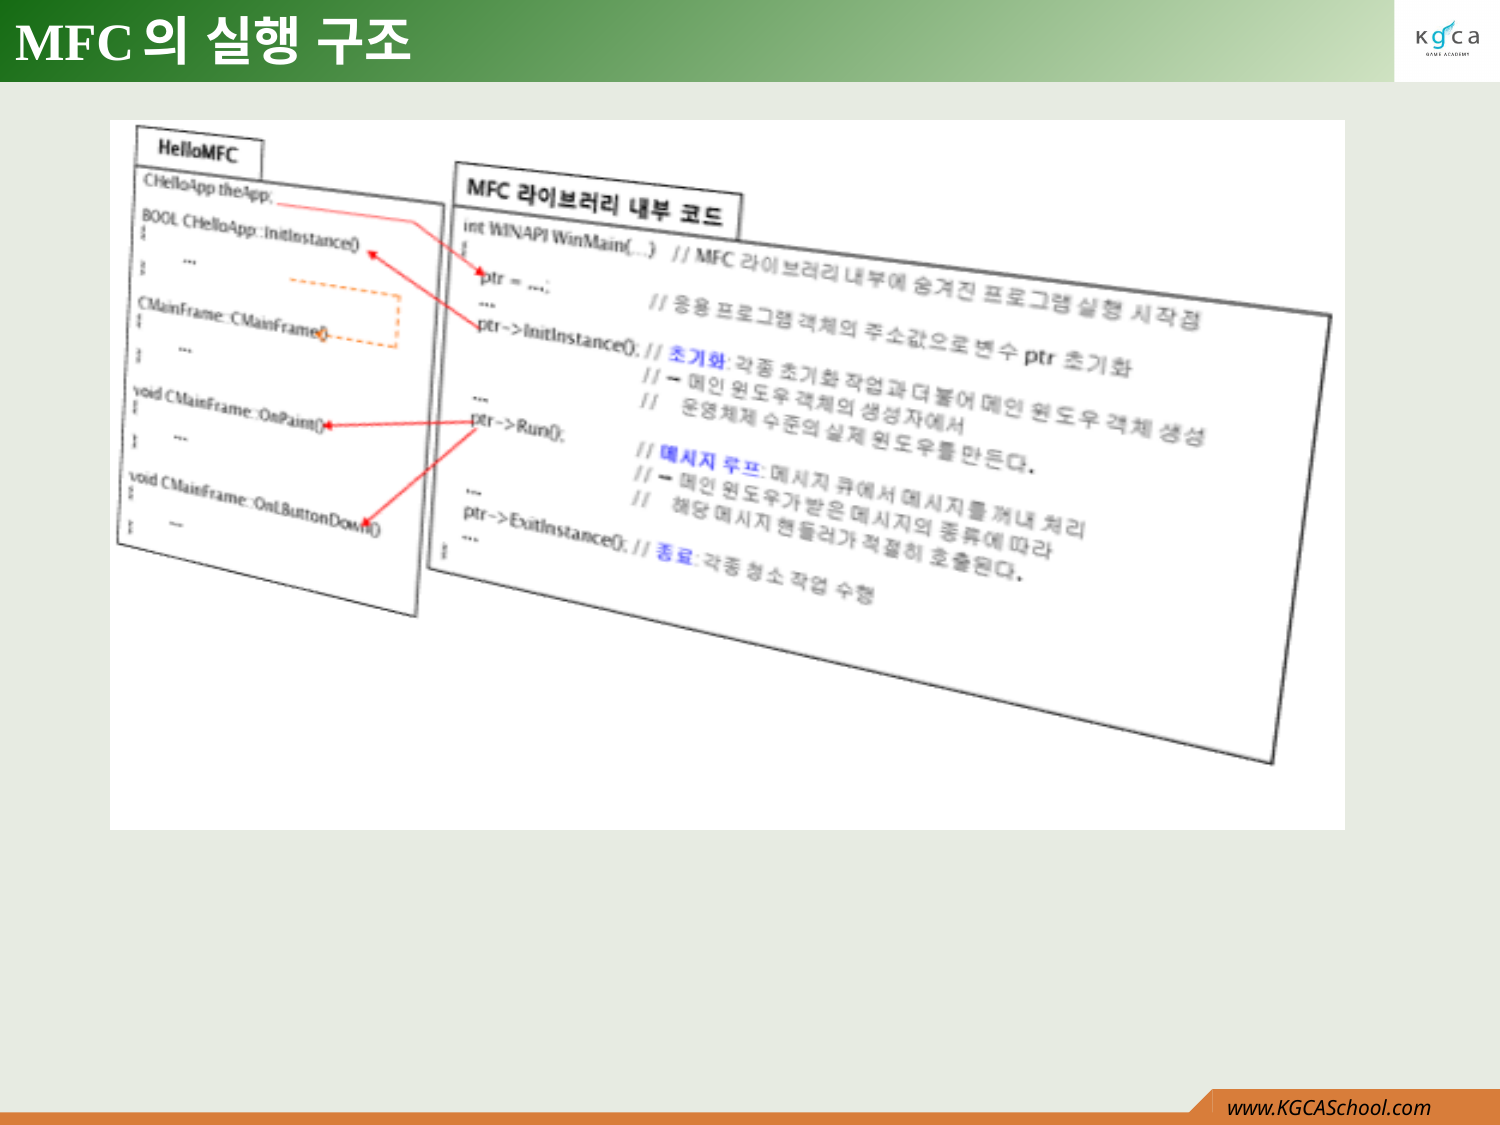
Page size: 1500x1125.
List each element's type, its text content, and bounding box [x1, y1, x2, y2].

title MFC의 실행 구조 [0, 0, 1351, 79]
picture [1394, 0, 1500, 82]
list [109, 119, 1346, 830]
